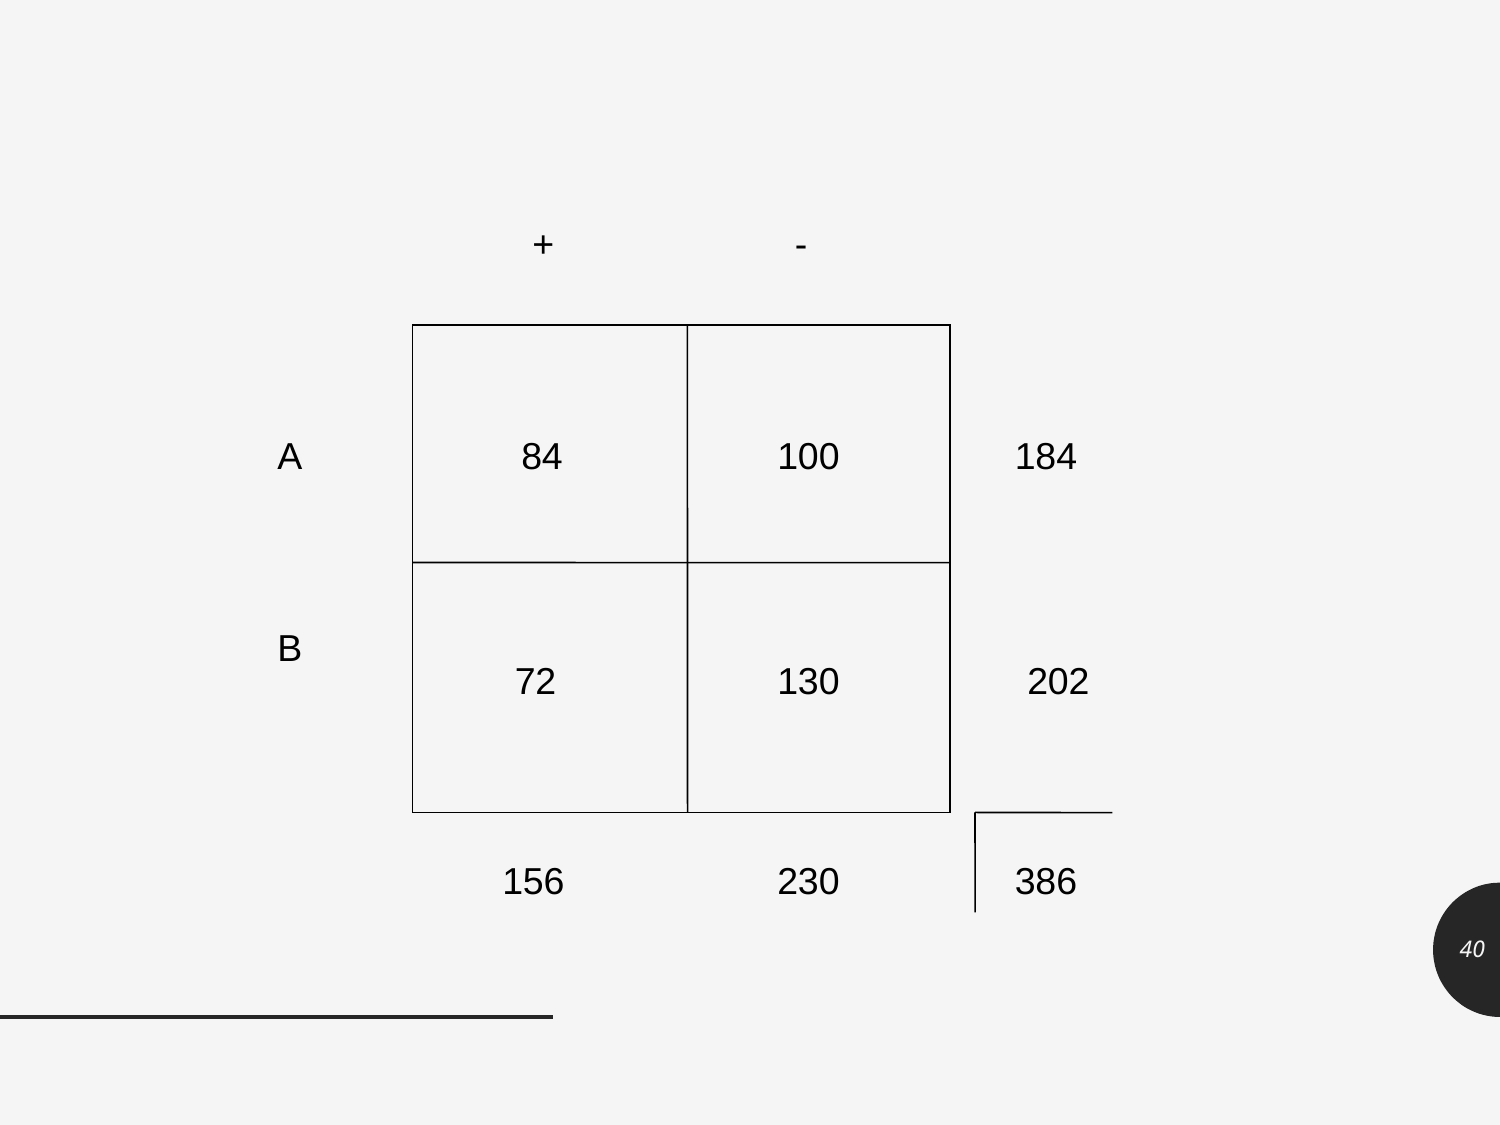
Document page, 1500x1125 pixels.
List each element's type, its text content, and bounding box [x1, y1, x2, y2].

text_box + - [412, 212, 925, 273]
text_box [688, 563, 950, 813]
text_box 386 [999, 849, 1113, 910]
text_box [688, 324, 950, 562]
text_box 84 [474, 424, 613, 485]
text_box 130 [762, 649, 863, 710]
text_box 202 [1012, 649, 1113, 710]
text_box A B [262, 424, 350, 740]
slide_number 40 [1433, 919, 1500, 980]
text_box 184 [999, 424, 1100, 485]
text_box [412, 563, 687, 813]
text_box 100 [762, 424, 863, 485]
text_box 230 [762, 849, 863, 910]
text_box 156 [487, 849, 588, 910]
text_box 72 [499, 649, 588, 710]
text_box [412, 324, 687, 562]
